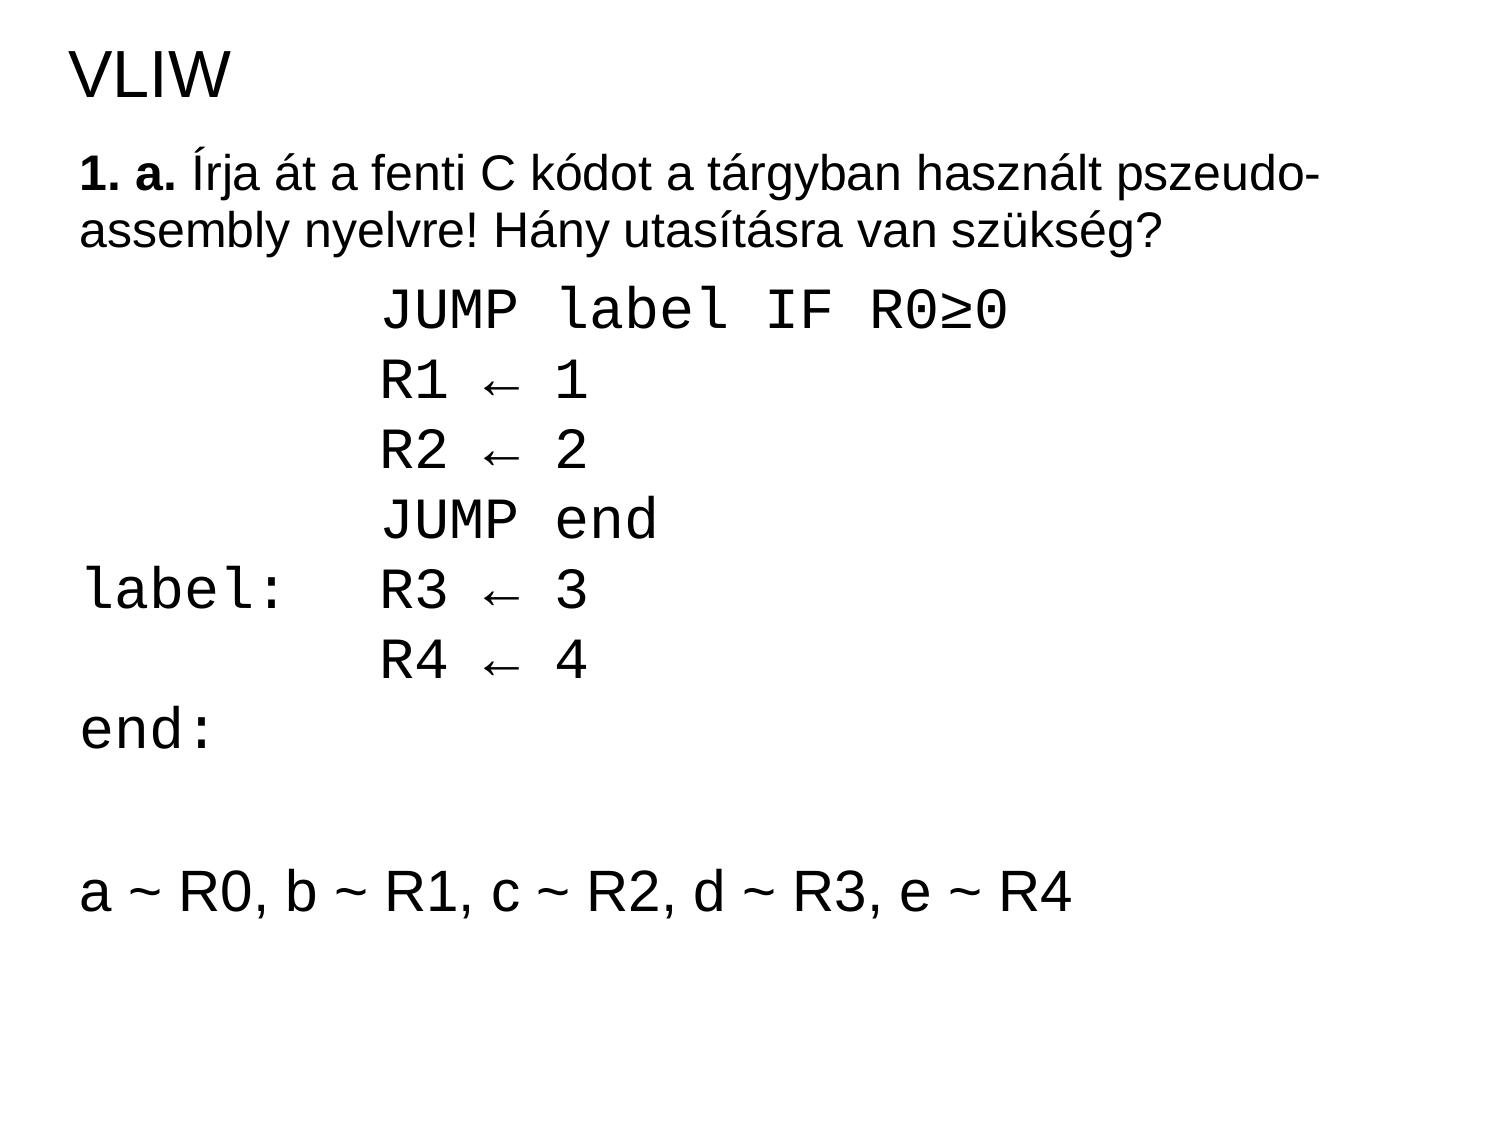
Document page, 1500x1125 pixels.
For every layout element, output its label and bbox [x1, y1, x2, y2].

text_box [53, 31, 916, 112]
text_box [64, 137, 1427, 1060]
